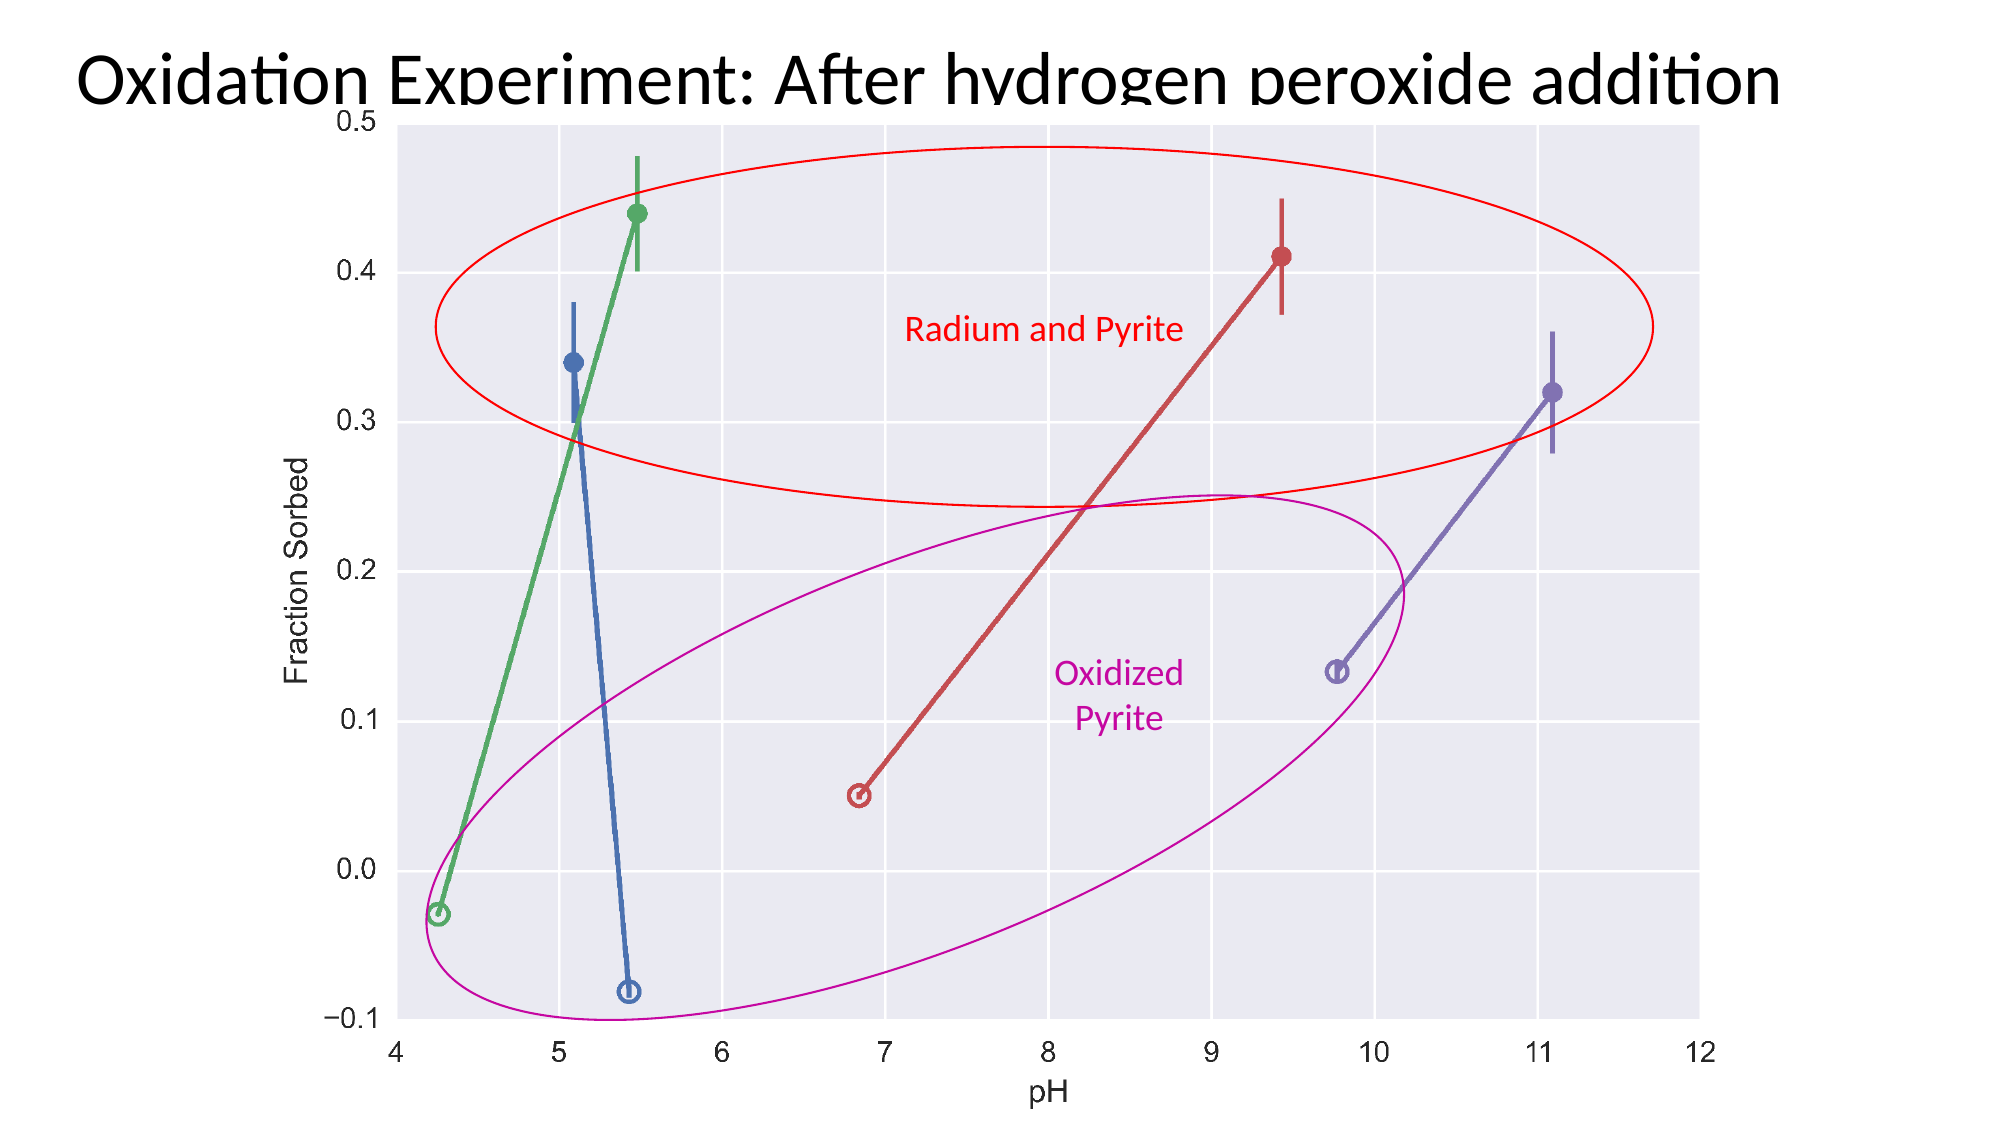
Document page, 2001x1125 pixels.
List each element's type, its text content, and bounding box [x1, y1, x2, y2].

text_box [394, 146, 1654, 951]
text_box Oxidation Experiment: After hydrogen peroxide addition [61, 22, 1939, 127]
picture [281, 105, 1718, 1111]
